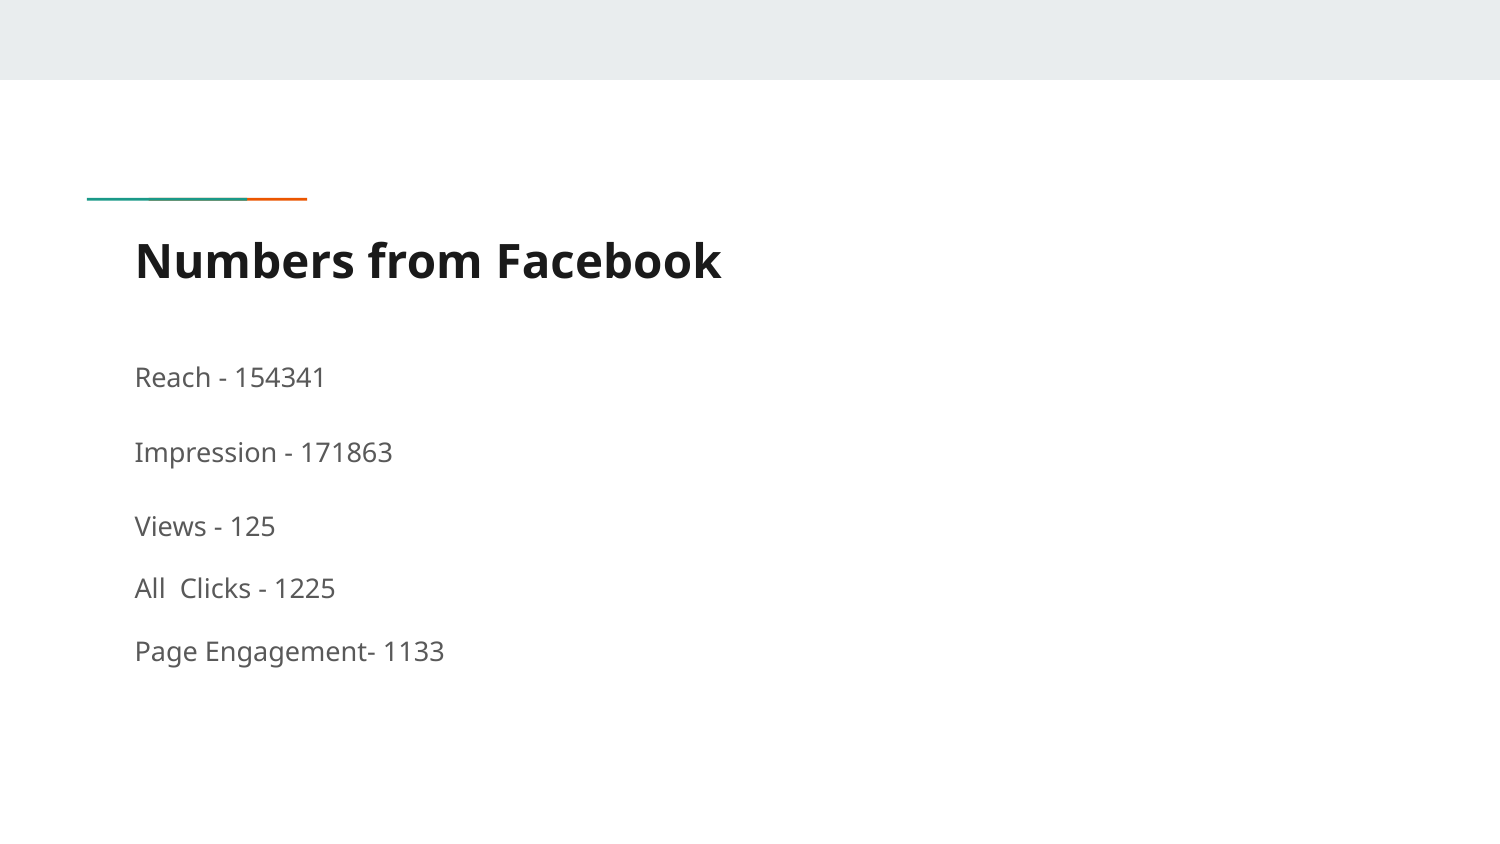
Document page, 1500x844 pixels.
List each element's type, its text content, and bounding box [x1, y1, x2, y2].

title Numbers from Facebook [119, 216, 1381, 305]
list Reach - 154341 Impression - 171863 Views - 125 All Clicks - 1225 Page Engagement- 1133 [119, 341, 1381, 712]
